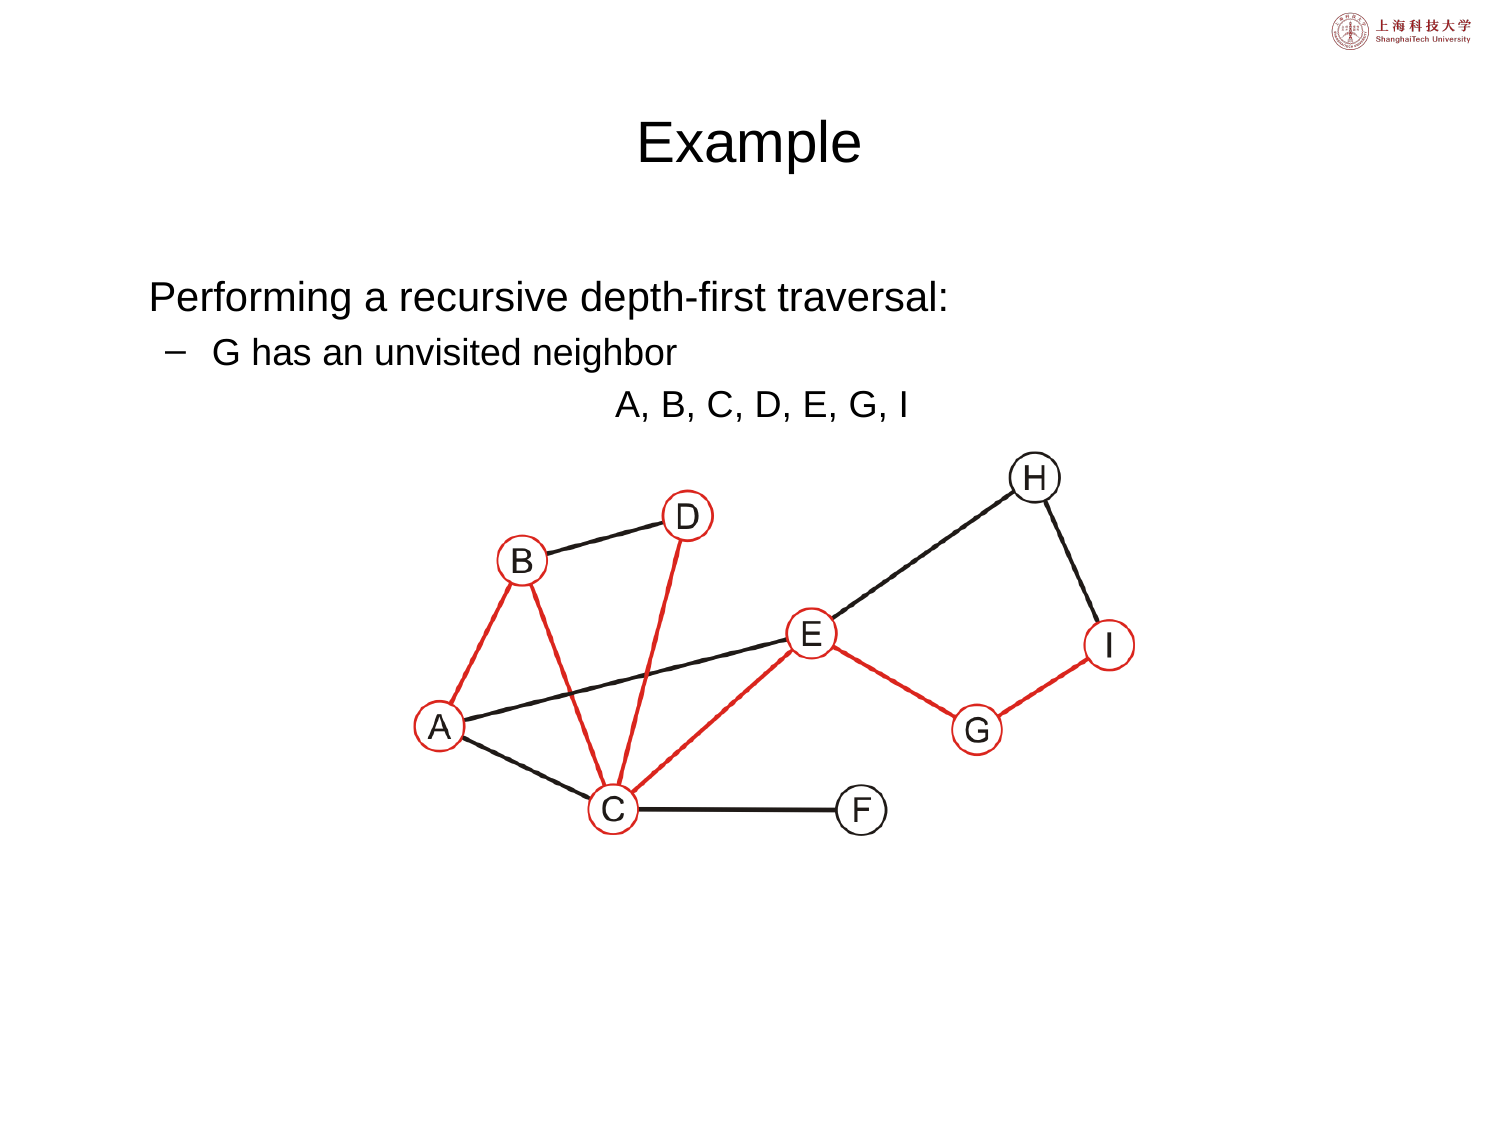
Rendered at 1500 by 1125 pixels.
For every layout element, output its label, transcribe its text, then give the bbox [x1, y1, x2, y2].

picture [1327, 0, 1478, 109]
list Performing a recursive depth-first traversal: G has an unvisited neighbor A, B, C, D, E, G, I [74, 262, 1426, 1006]
picture [405, 444, 1143, 842]
title Example [74, 44, 1426, 233]
